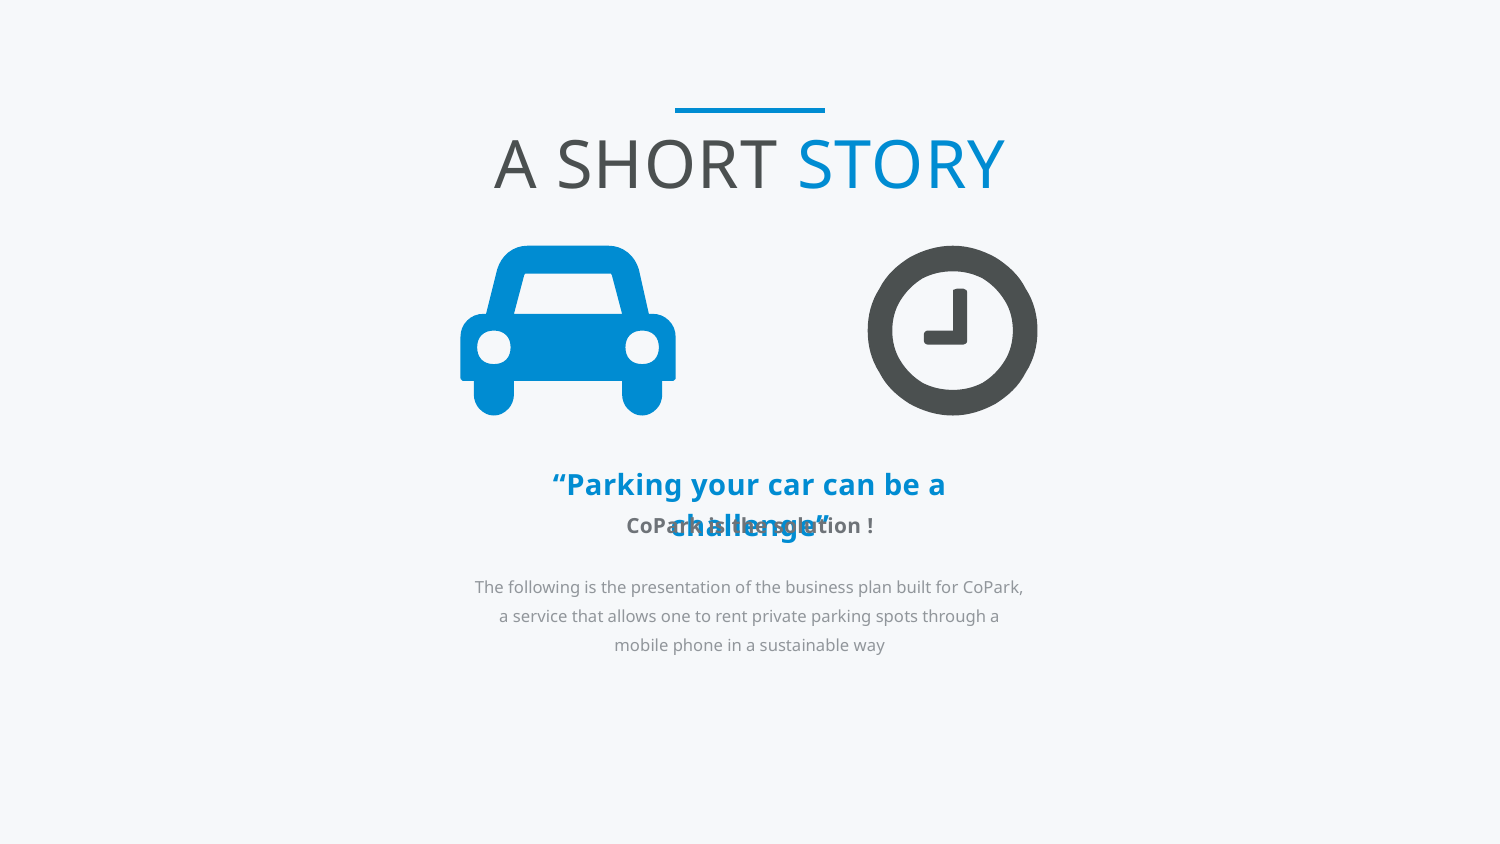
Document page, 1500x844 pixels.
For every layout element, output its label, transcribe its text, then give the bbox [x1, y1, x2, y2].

text_box “Parking your car can be a challenge” [478, 459, 1022, 506]
text_box [867, 245, 1038, 416]
text_box [460, 245, 676, 416]
text_box “Parking your car can be a challenge” [478, 538, 1022, 543]
text_box A SHORT STORY [97, 134, 1403, 202]
text_box The following is the presentation of the business plan built for CoPark, a service that allows one to rent private parking spots through a mobile phone in a sustainable way [472, 567, 1028, 655]
text_box CoPark is the solution ! [478, 506, 1022, 538]
